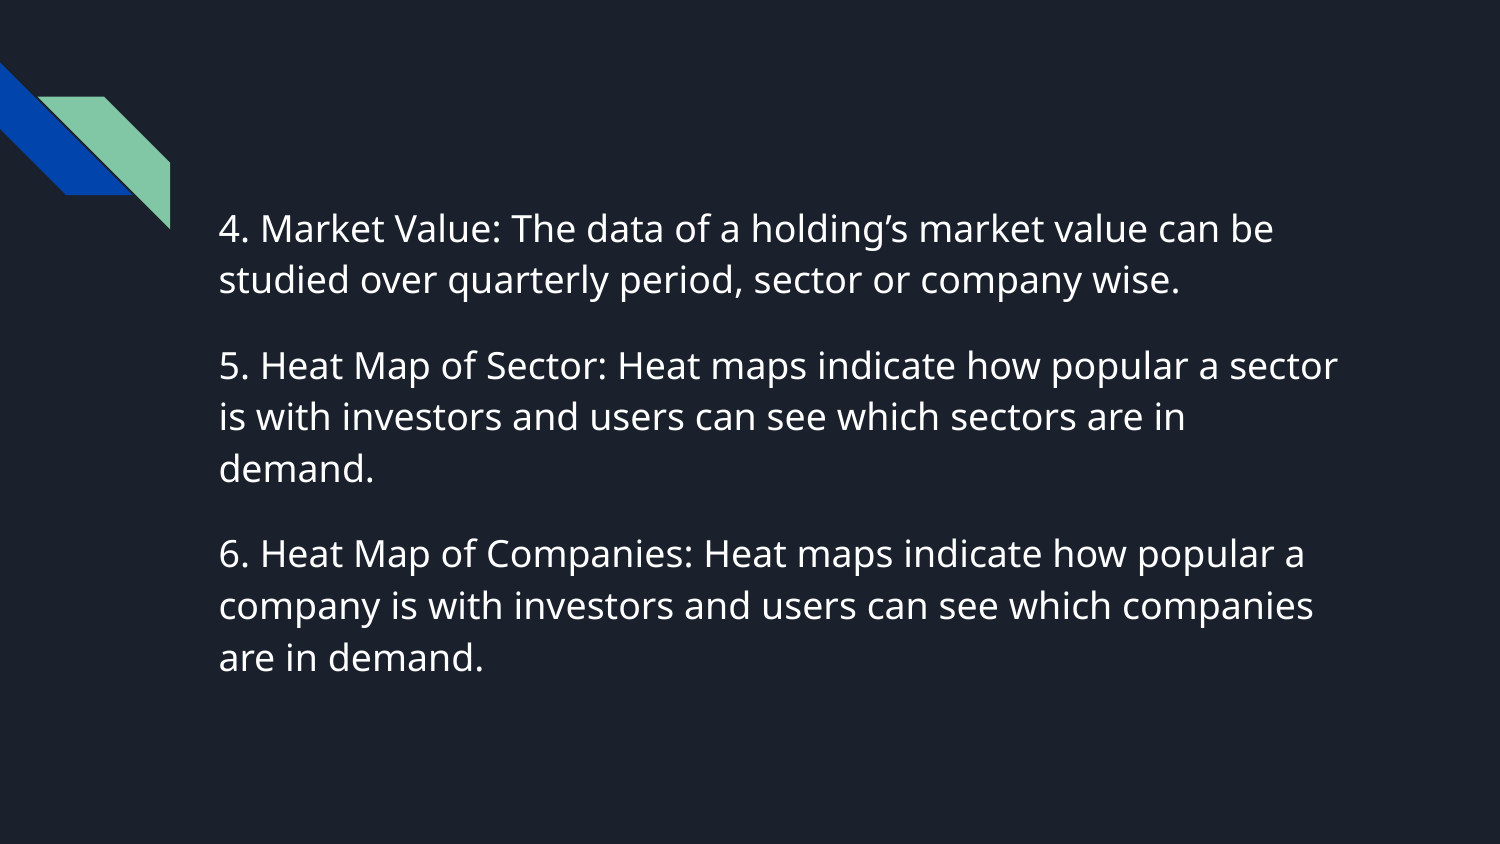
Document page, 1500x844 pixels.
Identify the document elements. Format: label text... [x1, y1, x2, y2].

list 4. Market Value: The data of a holding’s market value can be studied over quarterly period, sector or company wise. 5. Heat Map of Sector: Heat maps indicate how popular a sector is with investors and users can see which sectors are in demand. 6. Heat Map of Companies: Heat maps indicate how popular a company is with investors and users can see which companies are in demand. [203, 183, 1359, 661]
